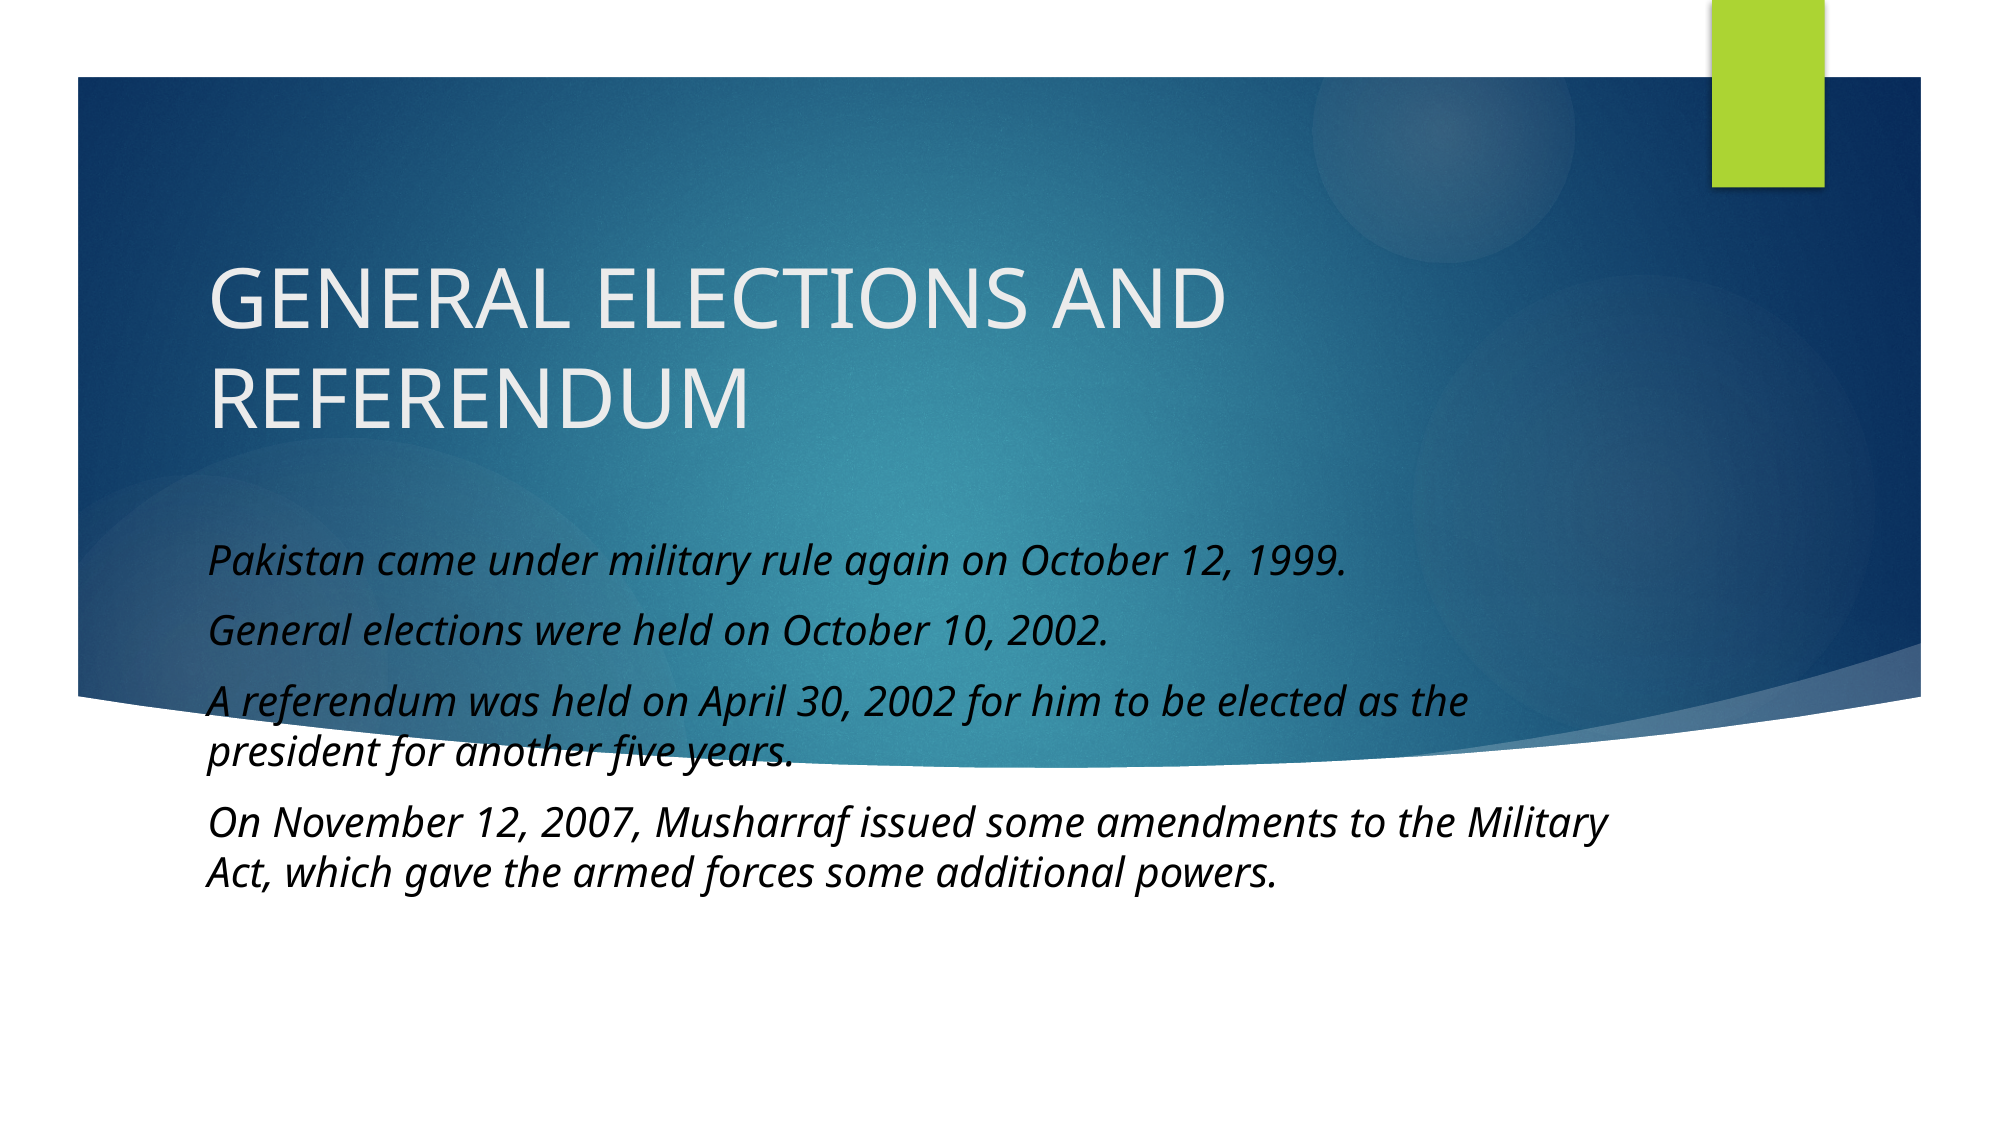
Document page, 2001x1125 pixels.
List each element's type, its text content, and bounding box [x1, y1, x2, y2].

title GENERAL ELECTIONS AND REFERENDUM [192, 234, 1641, 453]
list Pakistan came under military rule again on October 12, 1999. General elections were held on October 10, 2002. A referendum was held on April 30, 2002 for him to be elected as the president for another five years. On November 12, 2007, Musharraf issued some amendments to the Military Act, which gave the armed forces some additional powers. [192, 525, 1641, 968]
